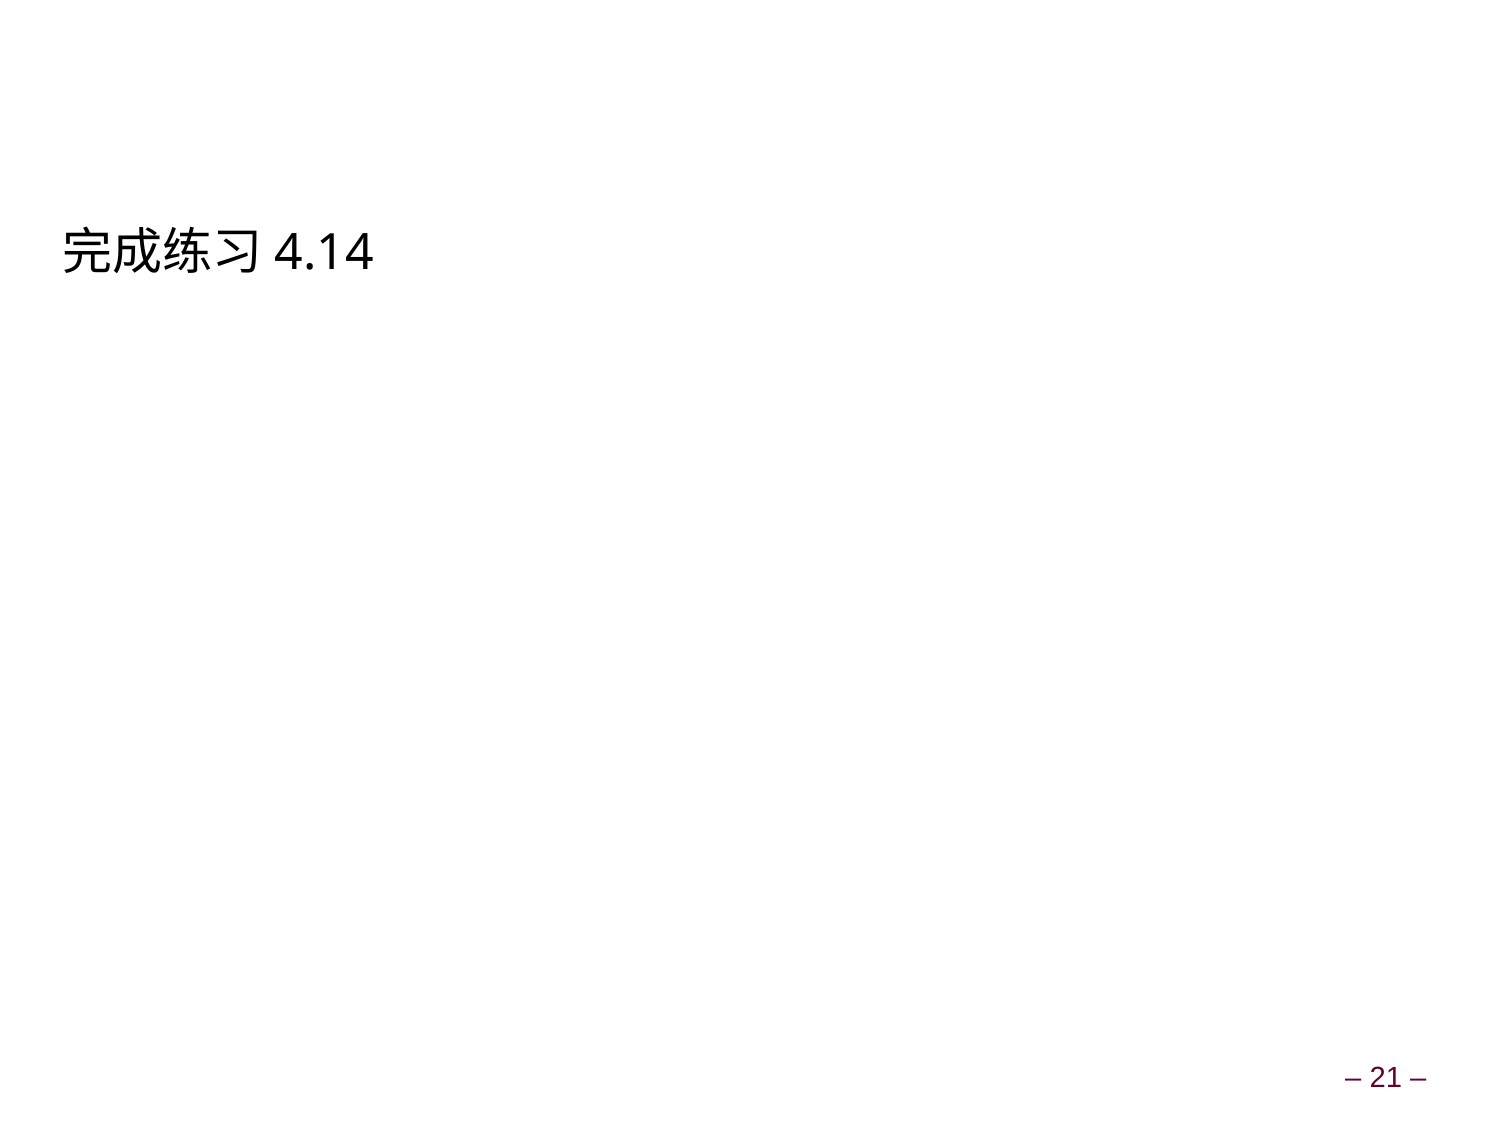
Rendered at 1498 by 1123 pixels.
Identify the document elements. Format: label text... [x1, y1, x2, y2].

list 完成练习4.14 [47, 199, 1436, 1056]
